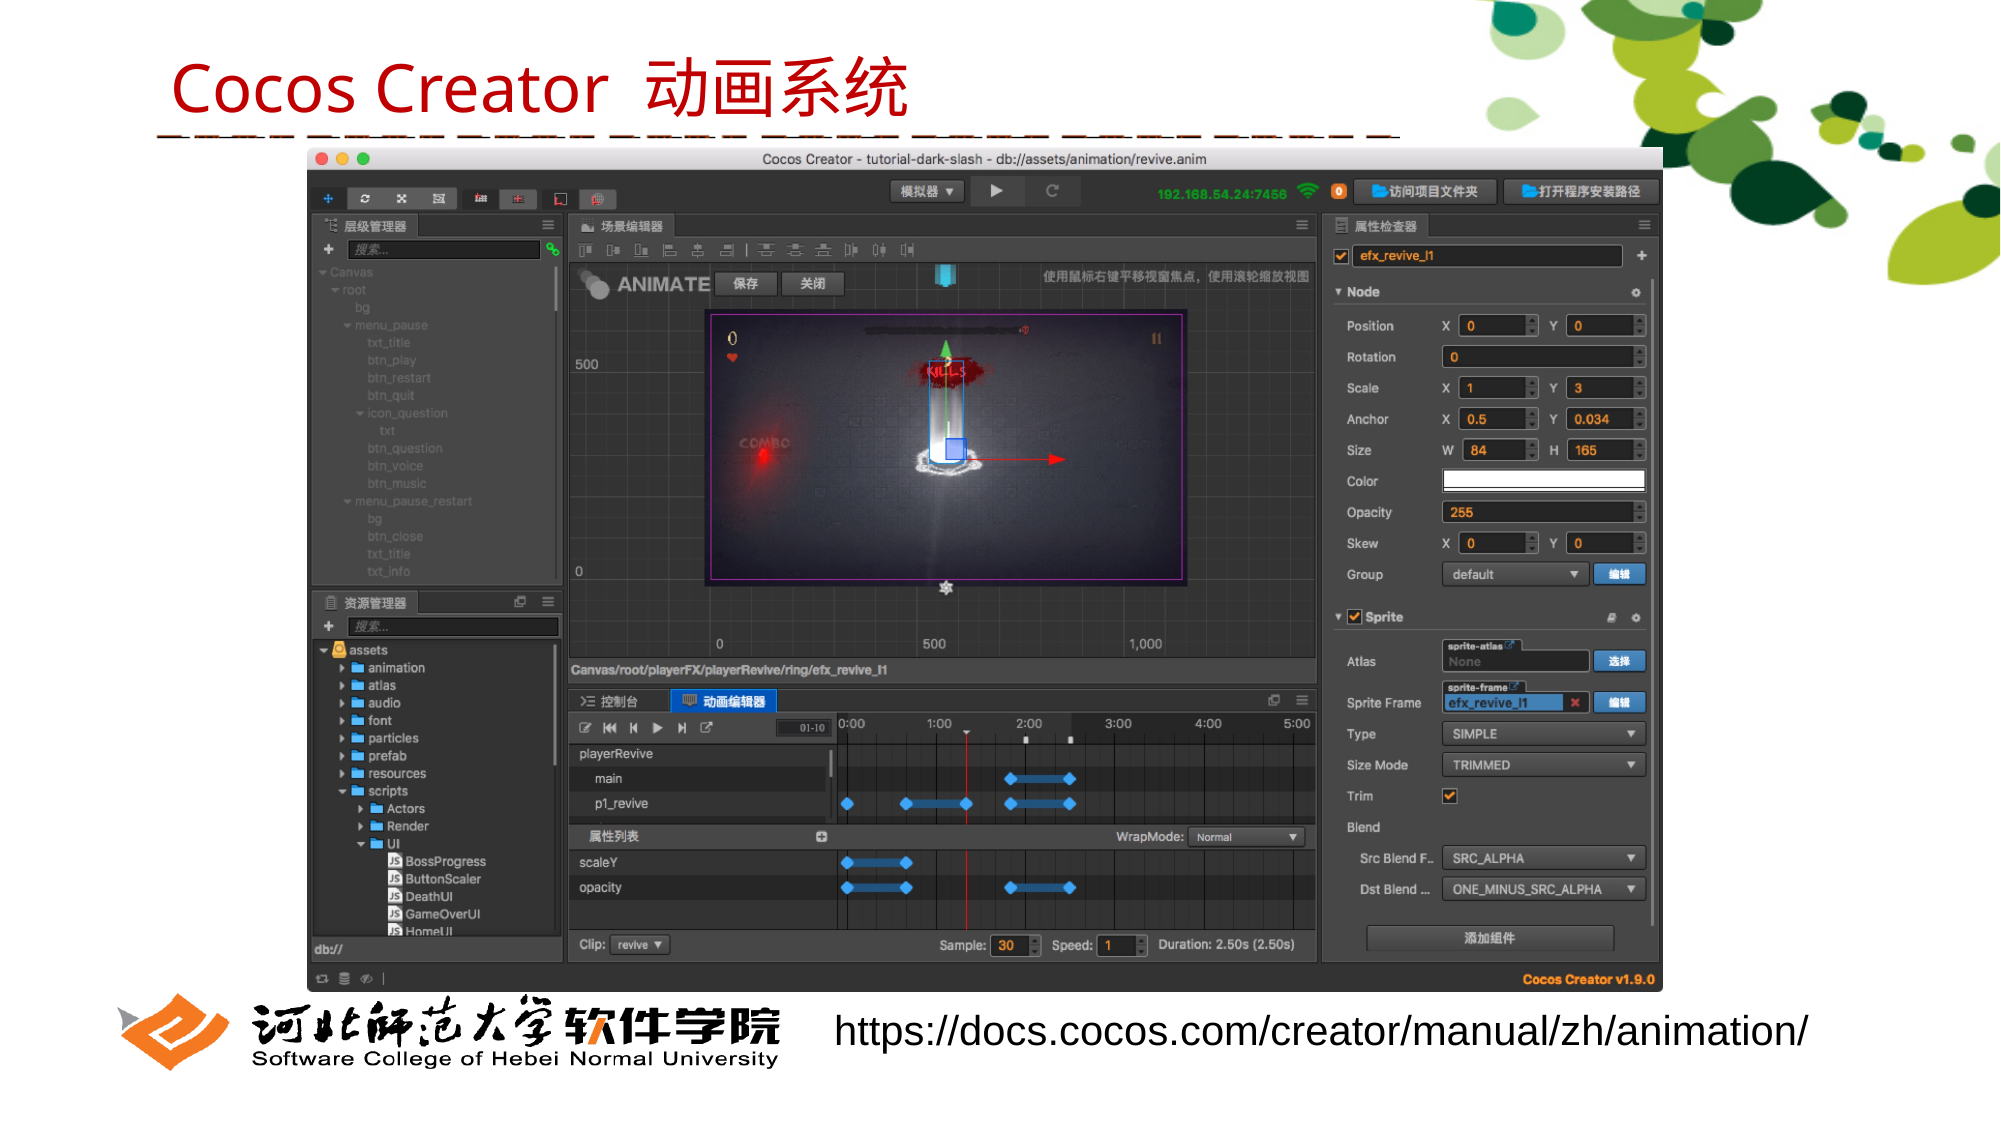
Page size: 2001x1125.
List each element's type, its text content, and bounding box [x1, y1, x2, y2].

list Cocos Creator 动画系统 [155, 38, 1536, 120]
text_box https://docs.cocos.com/creator/manual/zh/animation/ [819, 996, 1973, 1062]
picture [0, 0, 2001, 1125]
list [307, 147, 1663, 992]
